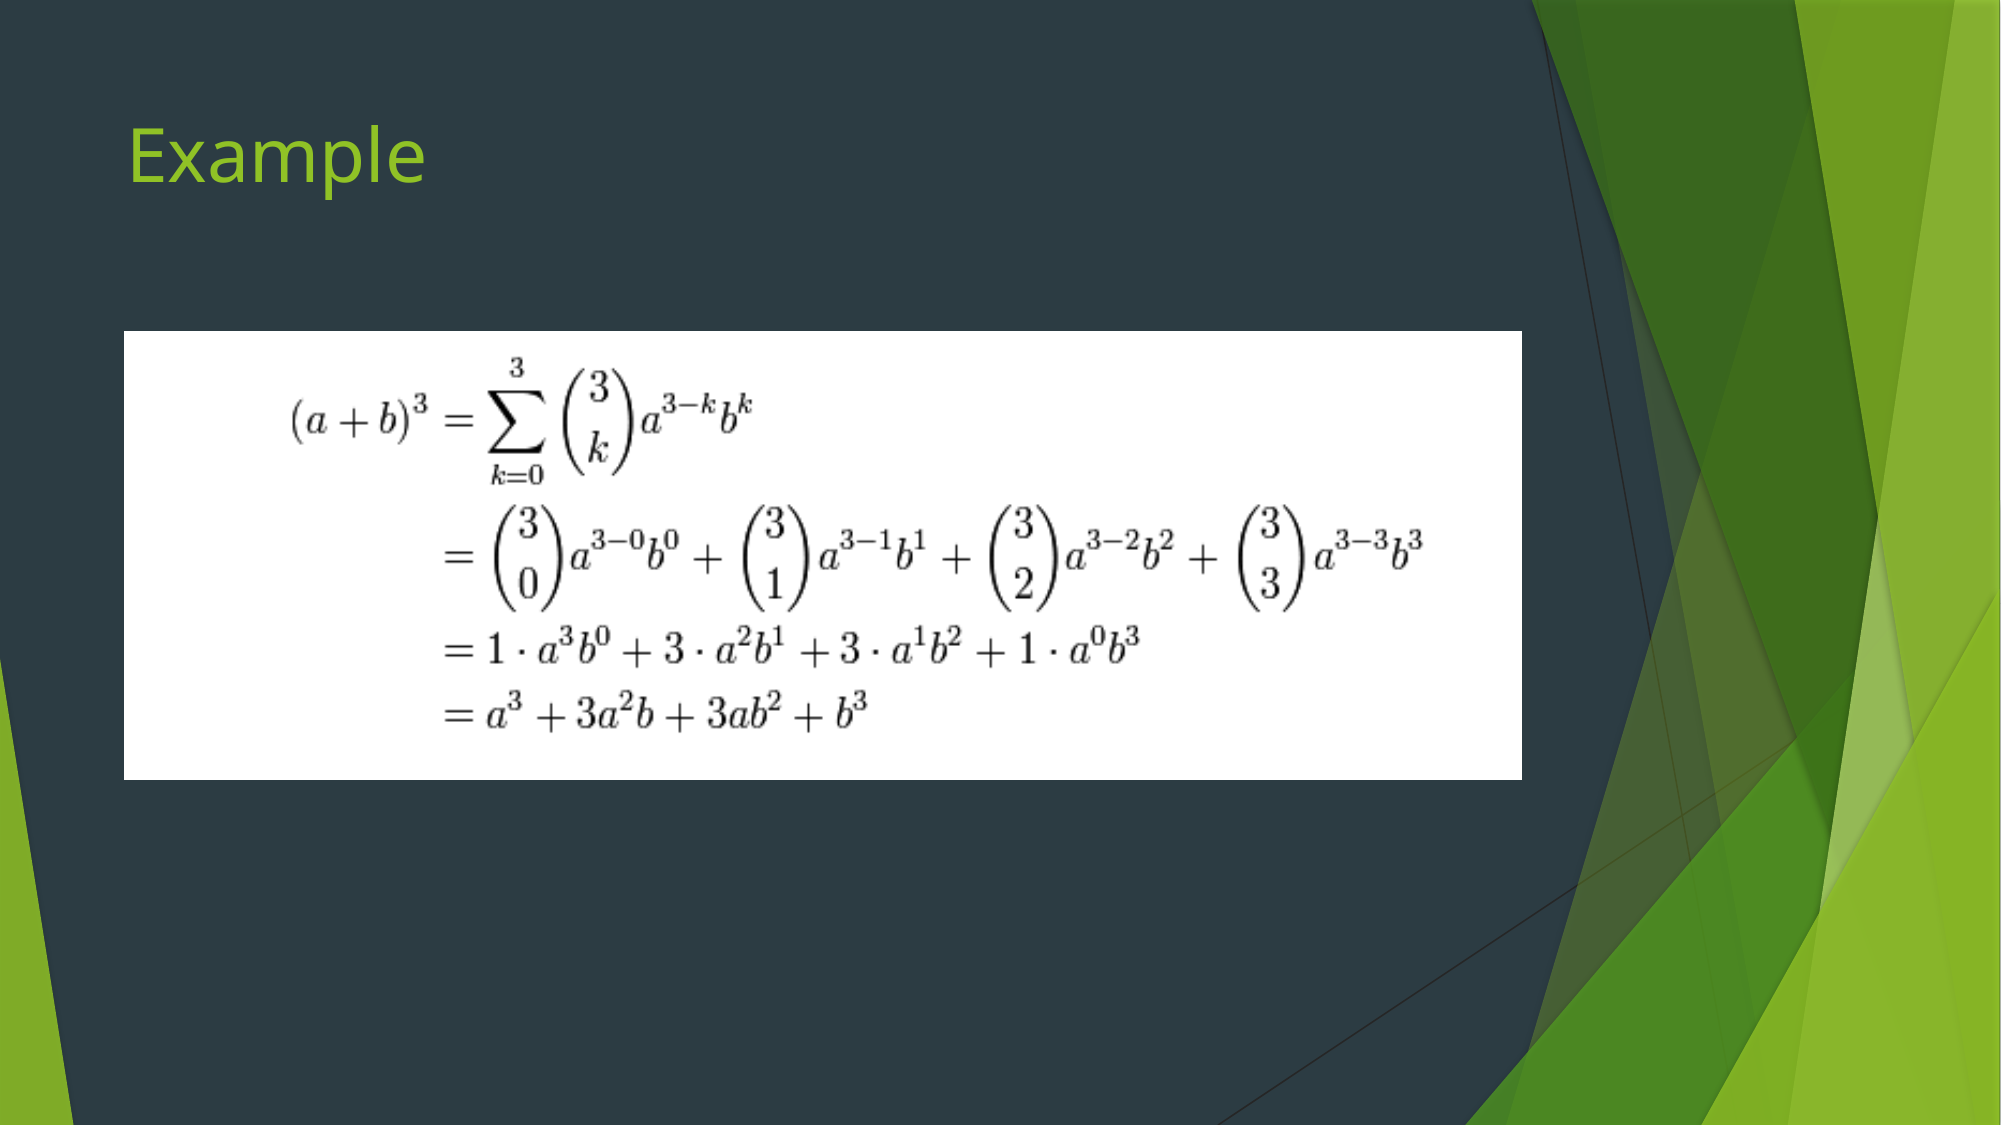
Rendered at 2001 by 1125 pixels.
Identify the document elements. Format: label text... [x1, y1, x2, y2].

title Example [111, 99, 1522, 317]
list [123, 331, 1522, 781]
